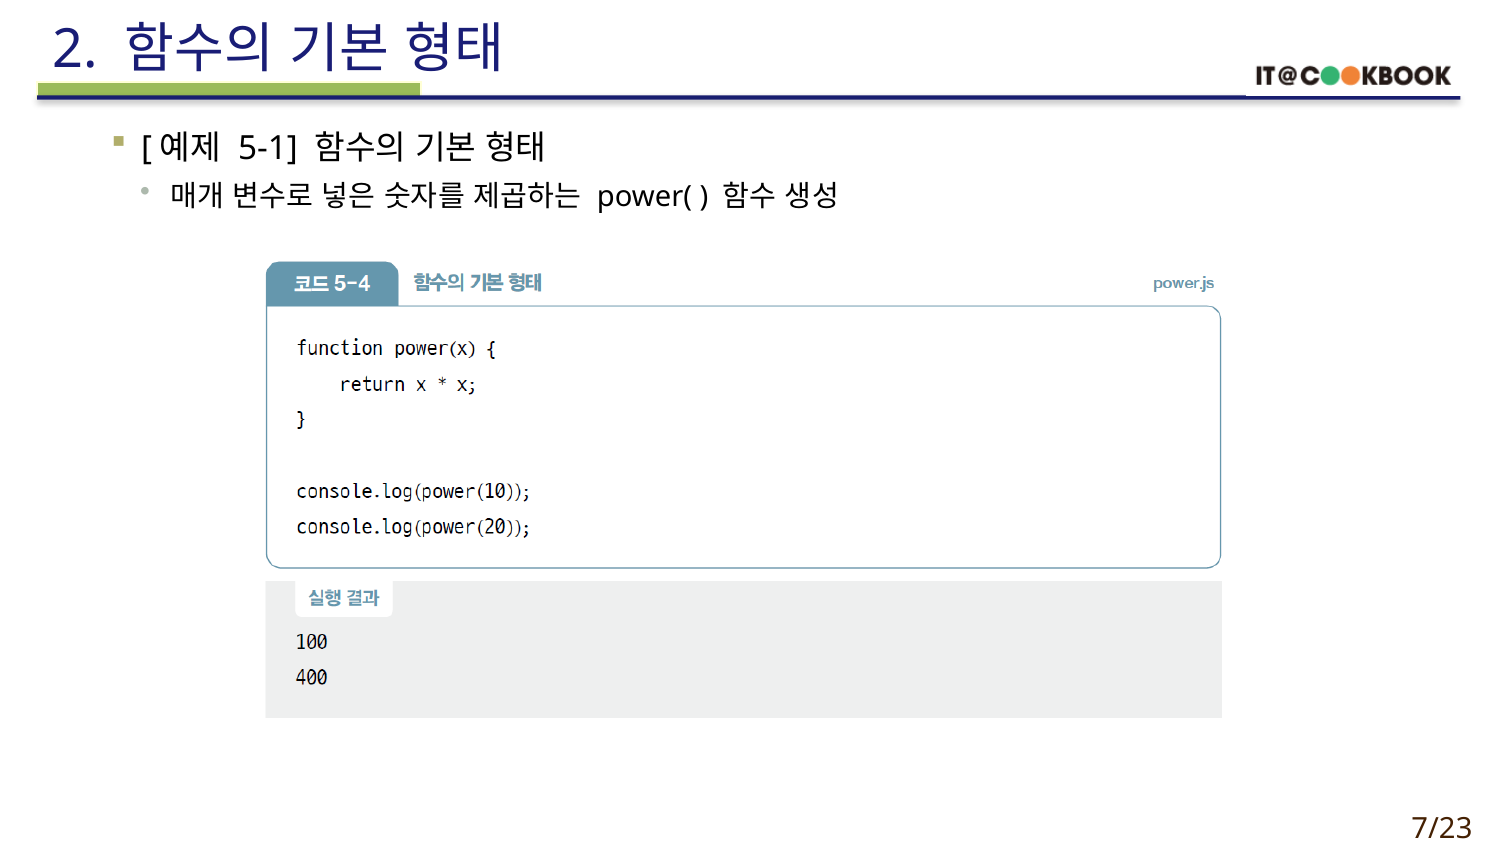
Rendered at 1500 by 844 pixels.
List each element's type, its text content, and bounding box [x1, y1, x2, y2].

title 2. 함수의 기본 형태 [37, 10, 1278, 82]
picture [253, 256, 1232, 730]
list [예제 5-1] 함수의 기본 형태 매개 변수로 넣은 숫자를 제곱하는 power( ) 함수 생성 [37, 114, 1463, 818]
picture [1246, 57, 1463, 96]
